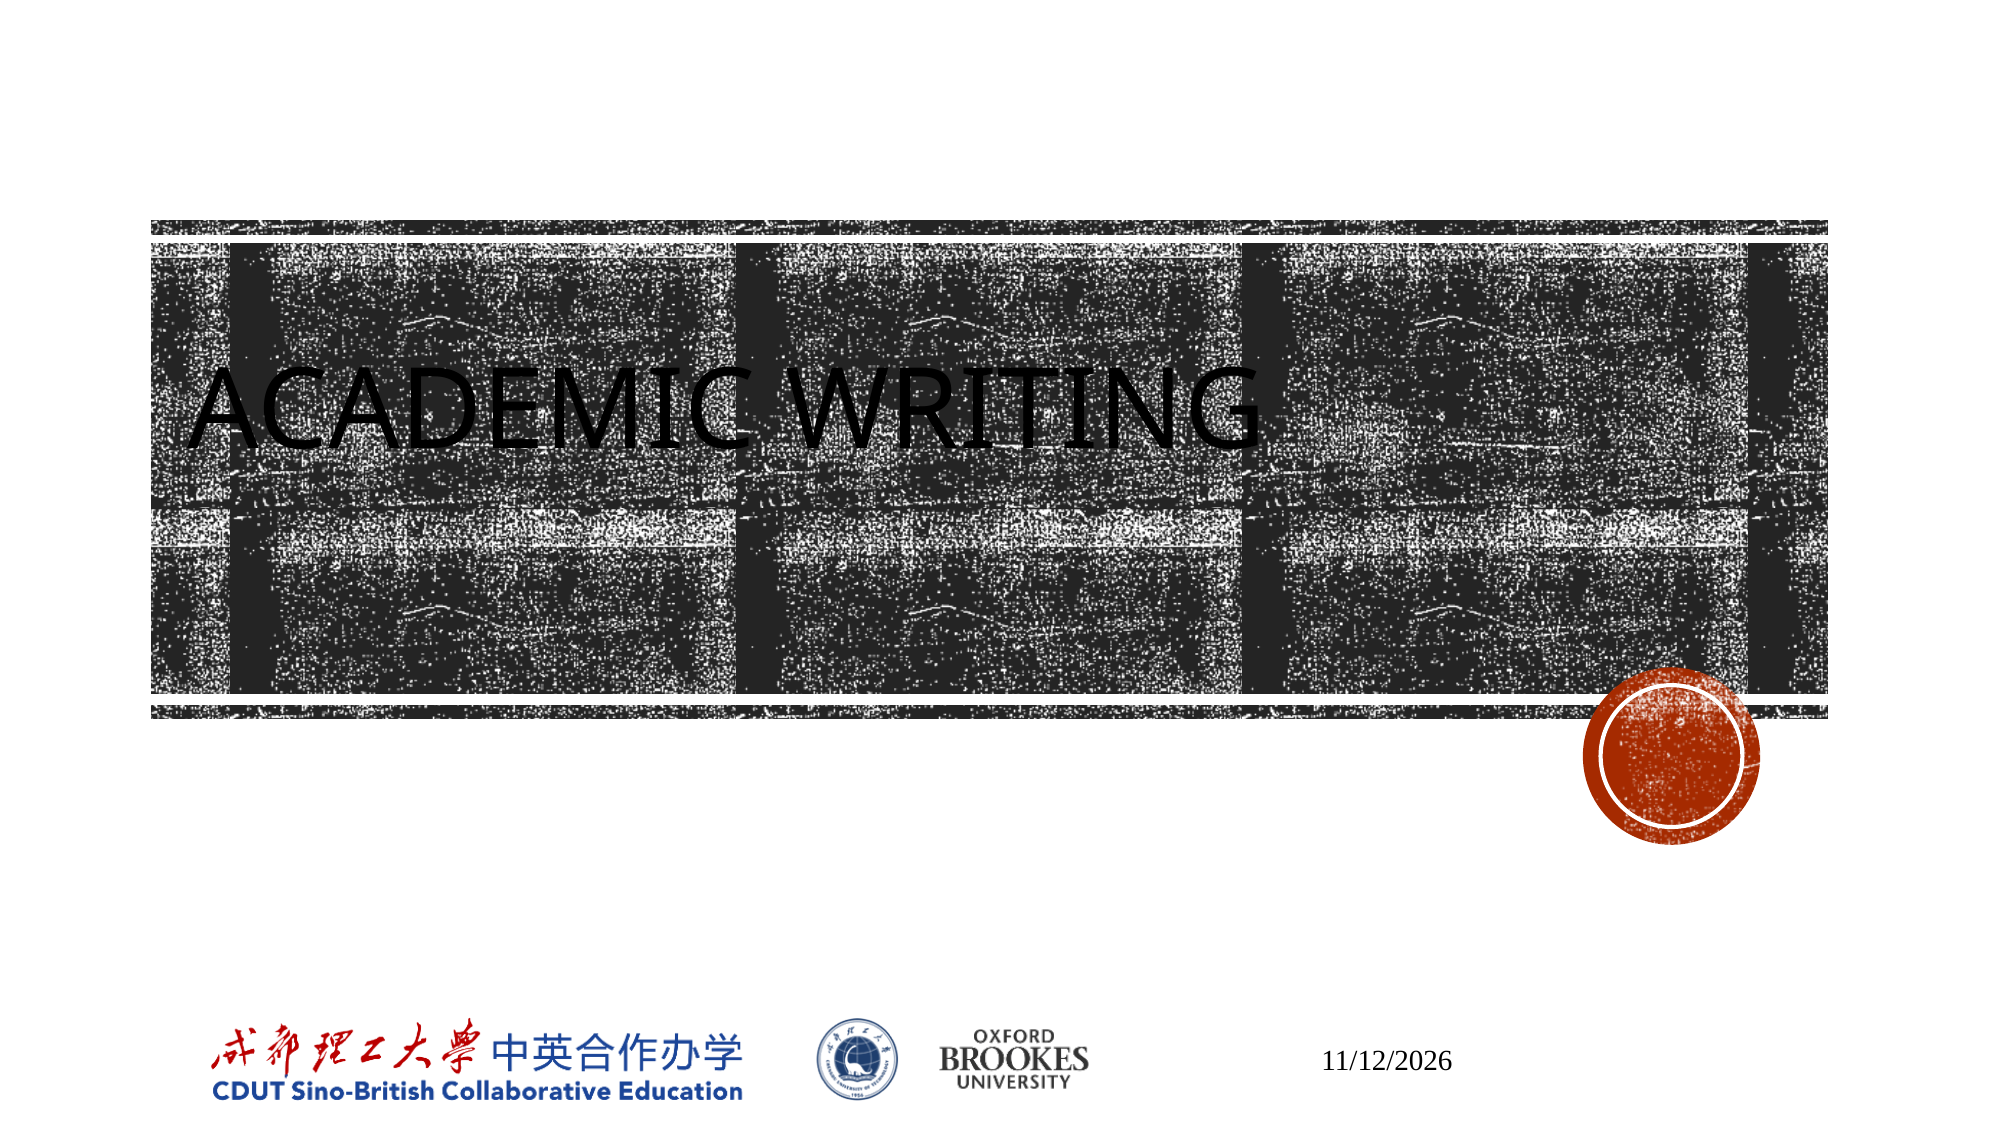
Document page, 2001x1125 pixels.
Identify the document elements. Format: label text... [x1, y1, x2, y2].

slide_number [1306, 1028, 1844, 1089]
slide_number [1573, 703, 1770, 809]
picture [211, 1016, 1184, 1102]
title ACADEMIC WRITING [172, 234, 1808, 733]
